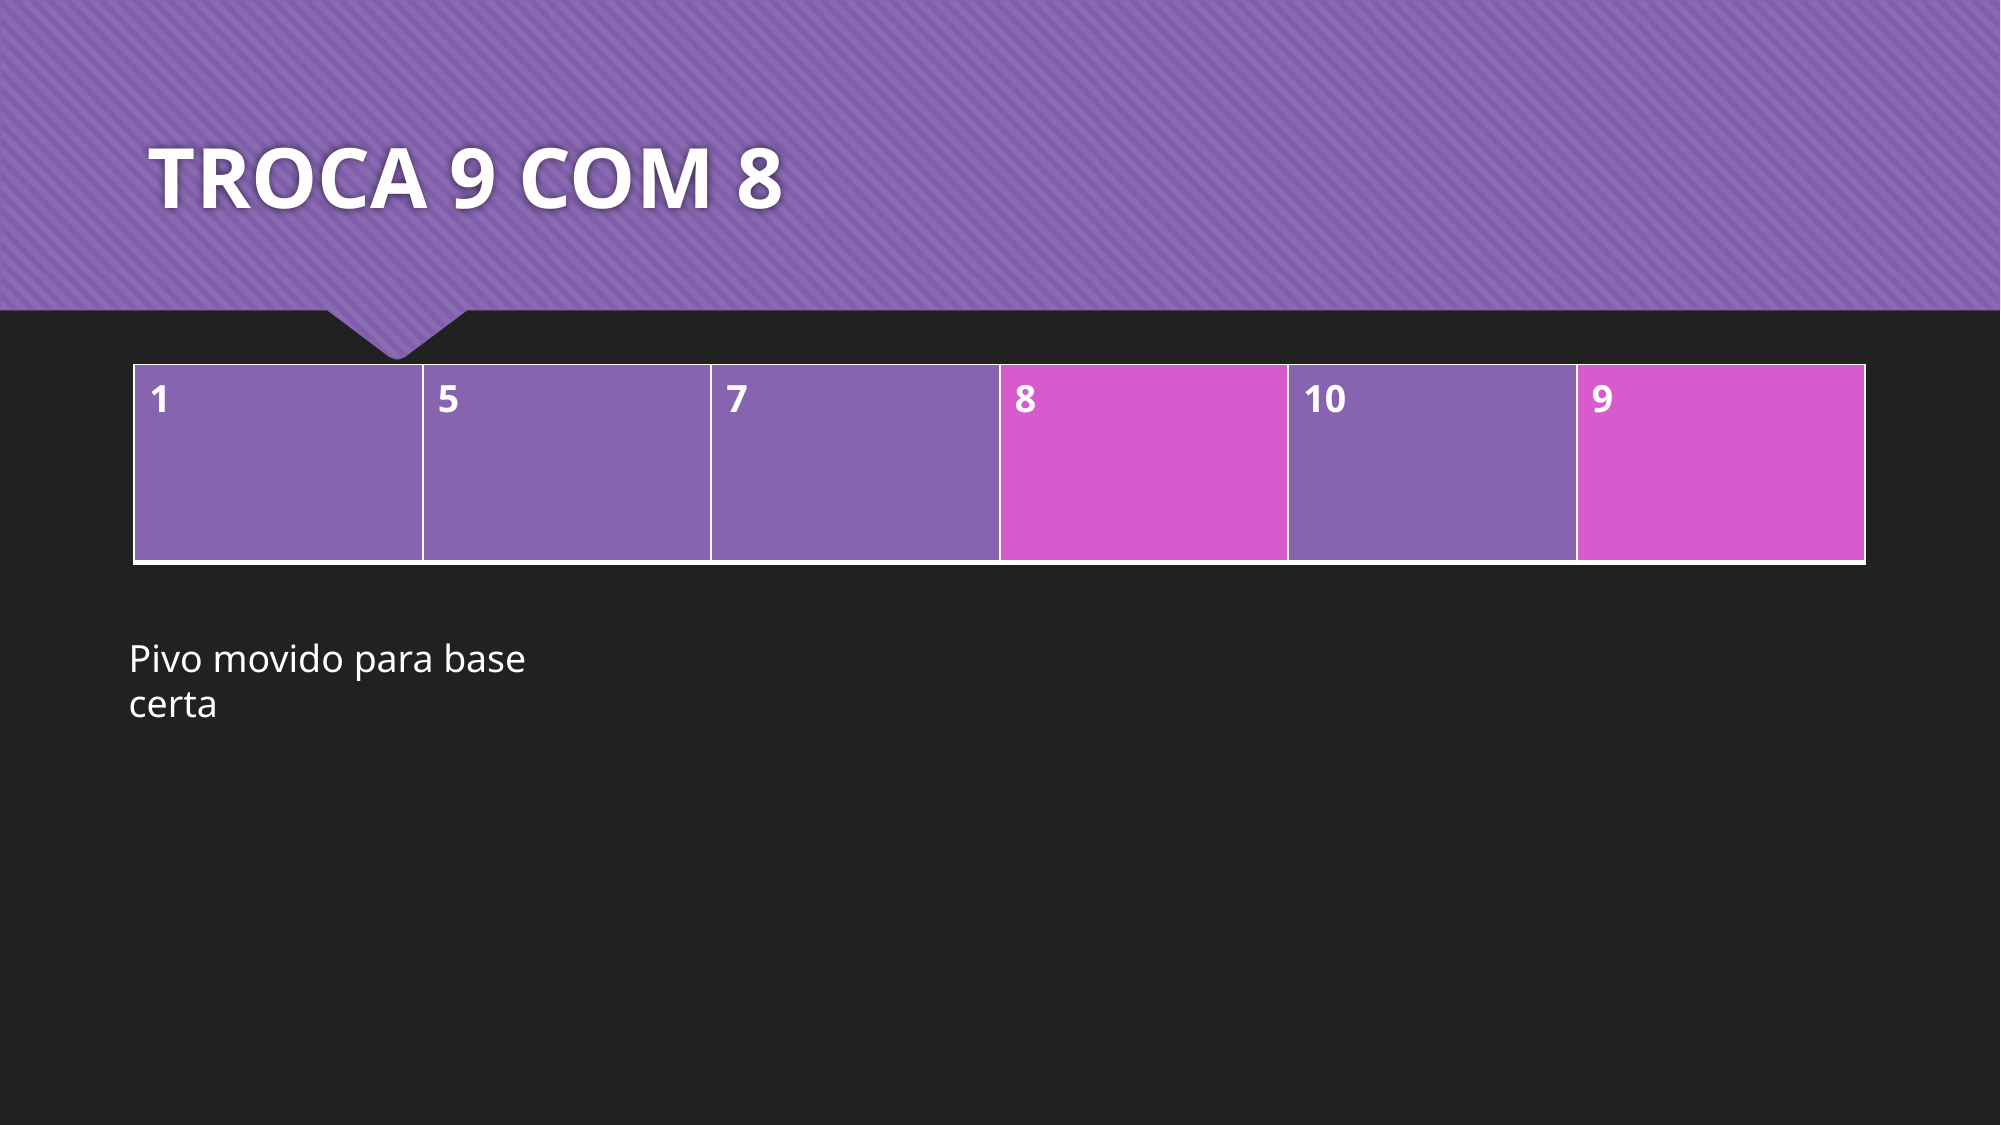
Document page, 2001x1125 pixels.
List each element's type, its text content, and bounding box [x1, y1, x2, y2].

table_header 5 [424, 365, 710, 560]
table_header 9 [1578, 365, 1864, 560]
table_header 1 [135, 365, 422, 560]
table_header 10 [1289, 365, 1576, 560]
table_header 8 [1001, 365, 1287, 560]
text_box Pivo movido para base certa [113, 627, 572, 778]
table_header 7 [712, 365, 999, 560]
title TROCA 9 COM 8 [132, 73, 1868, 233]
